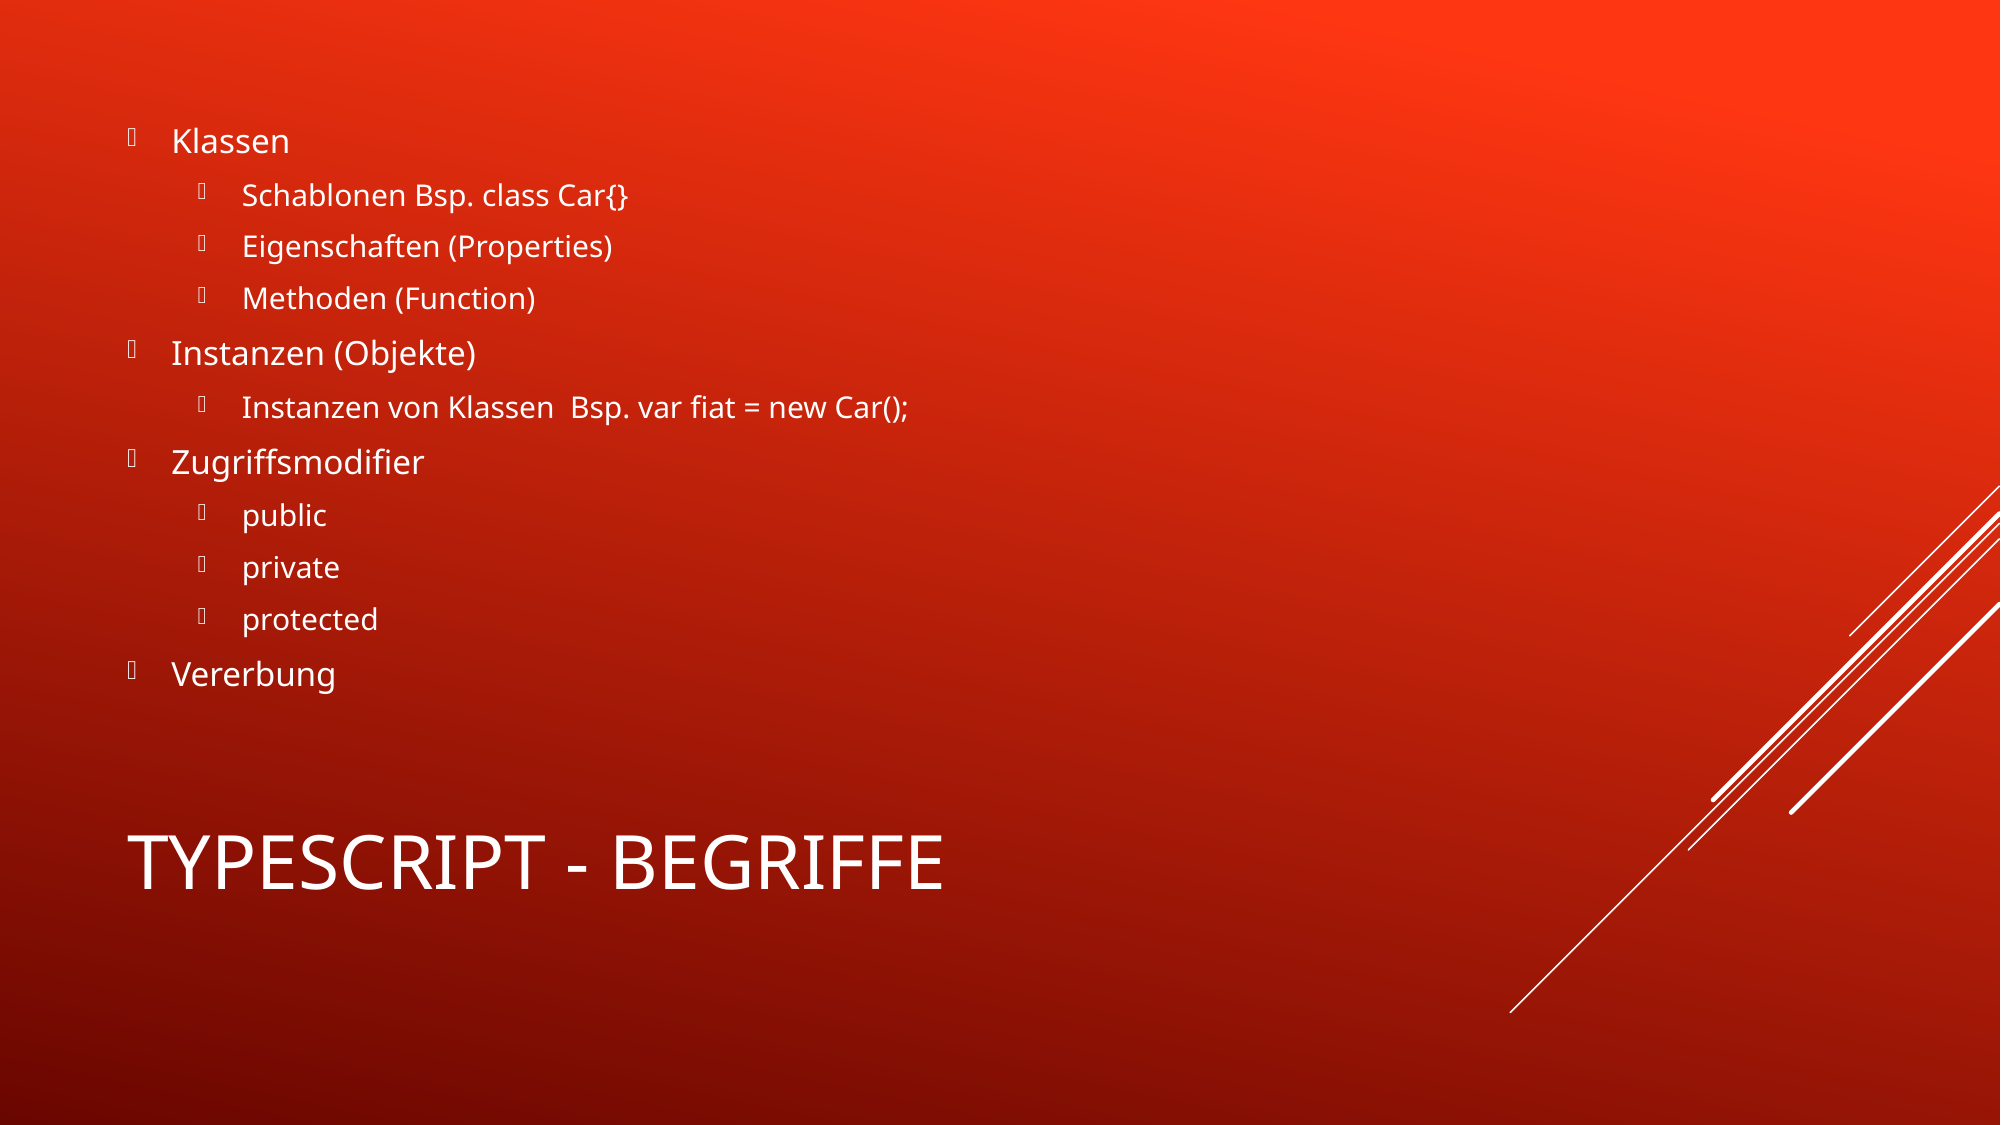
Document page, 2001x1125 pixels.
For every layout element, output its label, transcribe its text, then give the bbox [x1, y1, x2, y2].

list Klassen Schablonen Bsp. class Car{} Eigenschaften (Properties) Methoden (Function) Instanzen (Objekte) Instanzen von Klassen Bsp. var fiat = new Car(); Zugriffsmodifier public private protected Vererbung [112, 112, 1155, 706]
title Typescript - Begriffe [112, 736, 1513, 984]
